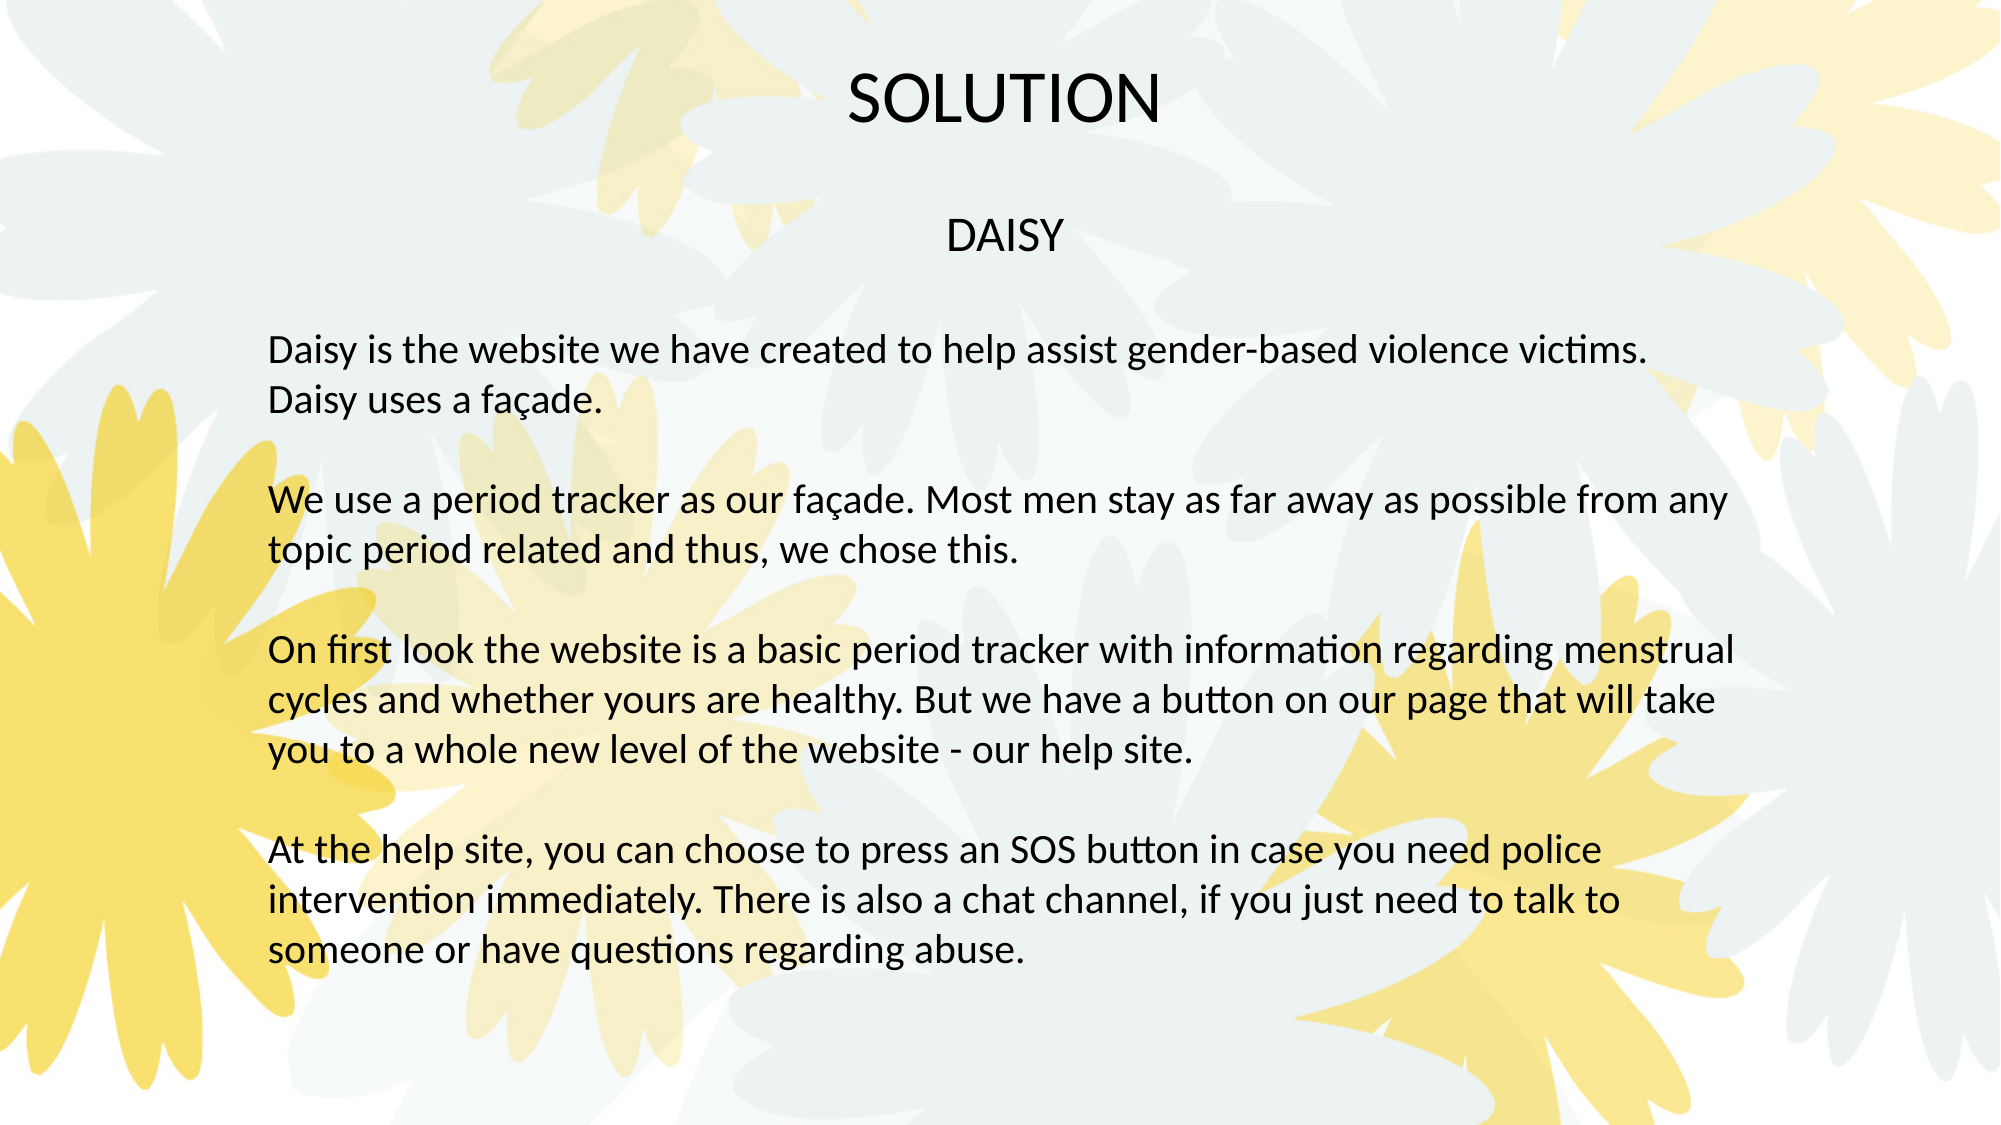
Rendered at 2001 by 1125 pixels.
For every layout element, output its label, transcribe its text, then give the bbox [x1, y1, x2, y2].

text_box SOLUTION [832, 39, 1179, 145]
picture [0, 0, 2001, 1125]
text_box DAISY Daisy is the website we have created to help assist gender-based violence victims. Daisy uses a façade. We use a period tracker as our façade. Most men stay as far away as possible from any topic period related and thus, we chose this. On first look the website is a basic period tracker with information regarding menstrual cycles and whether yours are healthy. But we have a button on our page that will take you to a whole new level of the website - our help site. At the help site, you can choose to press an SOS button in case you need police intervention immediately. There is also a chat channel, if you just need to talk to someone or have questions regarding abuse. [253, 194, 1758, 980]
